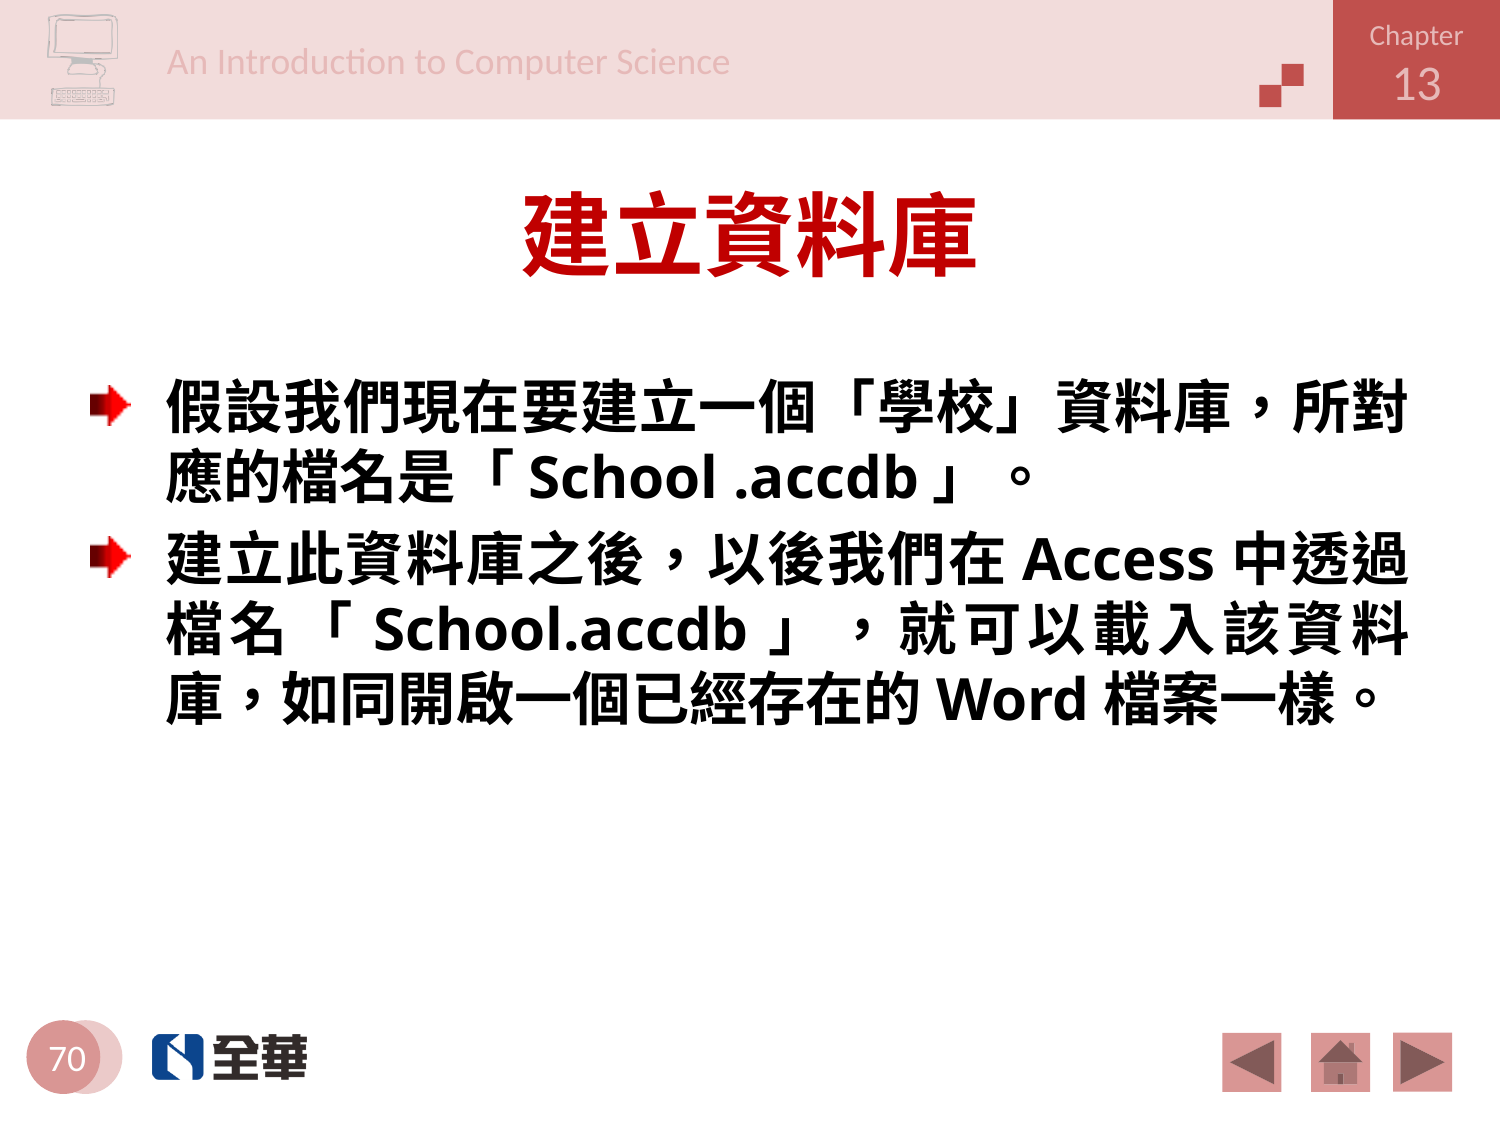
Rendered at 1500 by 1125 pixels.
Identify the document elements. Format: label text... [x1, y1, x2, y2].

title 建立資料庫 [75, 138, 1425, 327]
picture [90, 385, 131, 426]
list 假設我們現在要建立一個「學校」資料庫，所對應的檔名是「School .accdb」。 建立此資料庫之後，以後我們在Access中透過檔名「School.accdb」，就可以載入該資料庫，如同開啟一個已經存在的Word檔案一樣。 [75, 363, 1425, 1005]
picture [47, 14, 118, 106]
picture [90, 536, 131, 578]
picture [152, 1034, 307, 1080]
